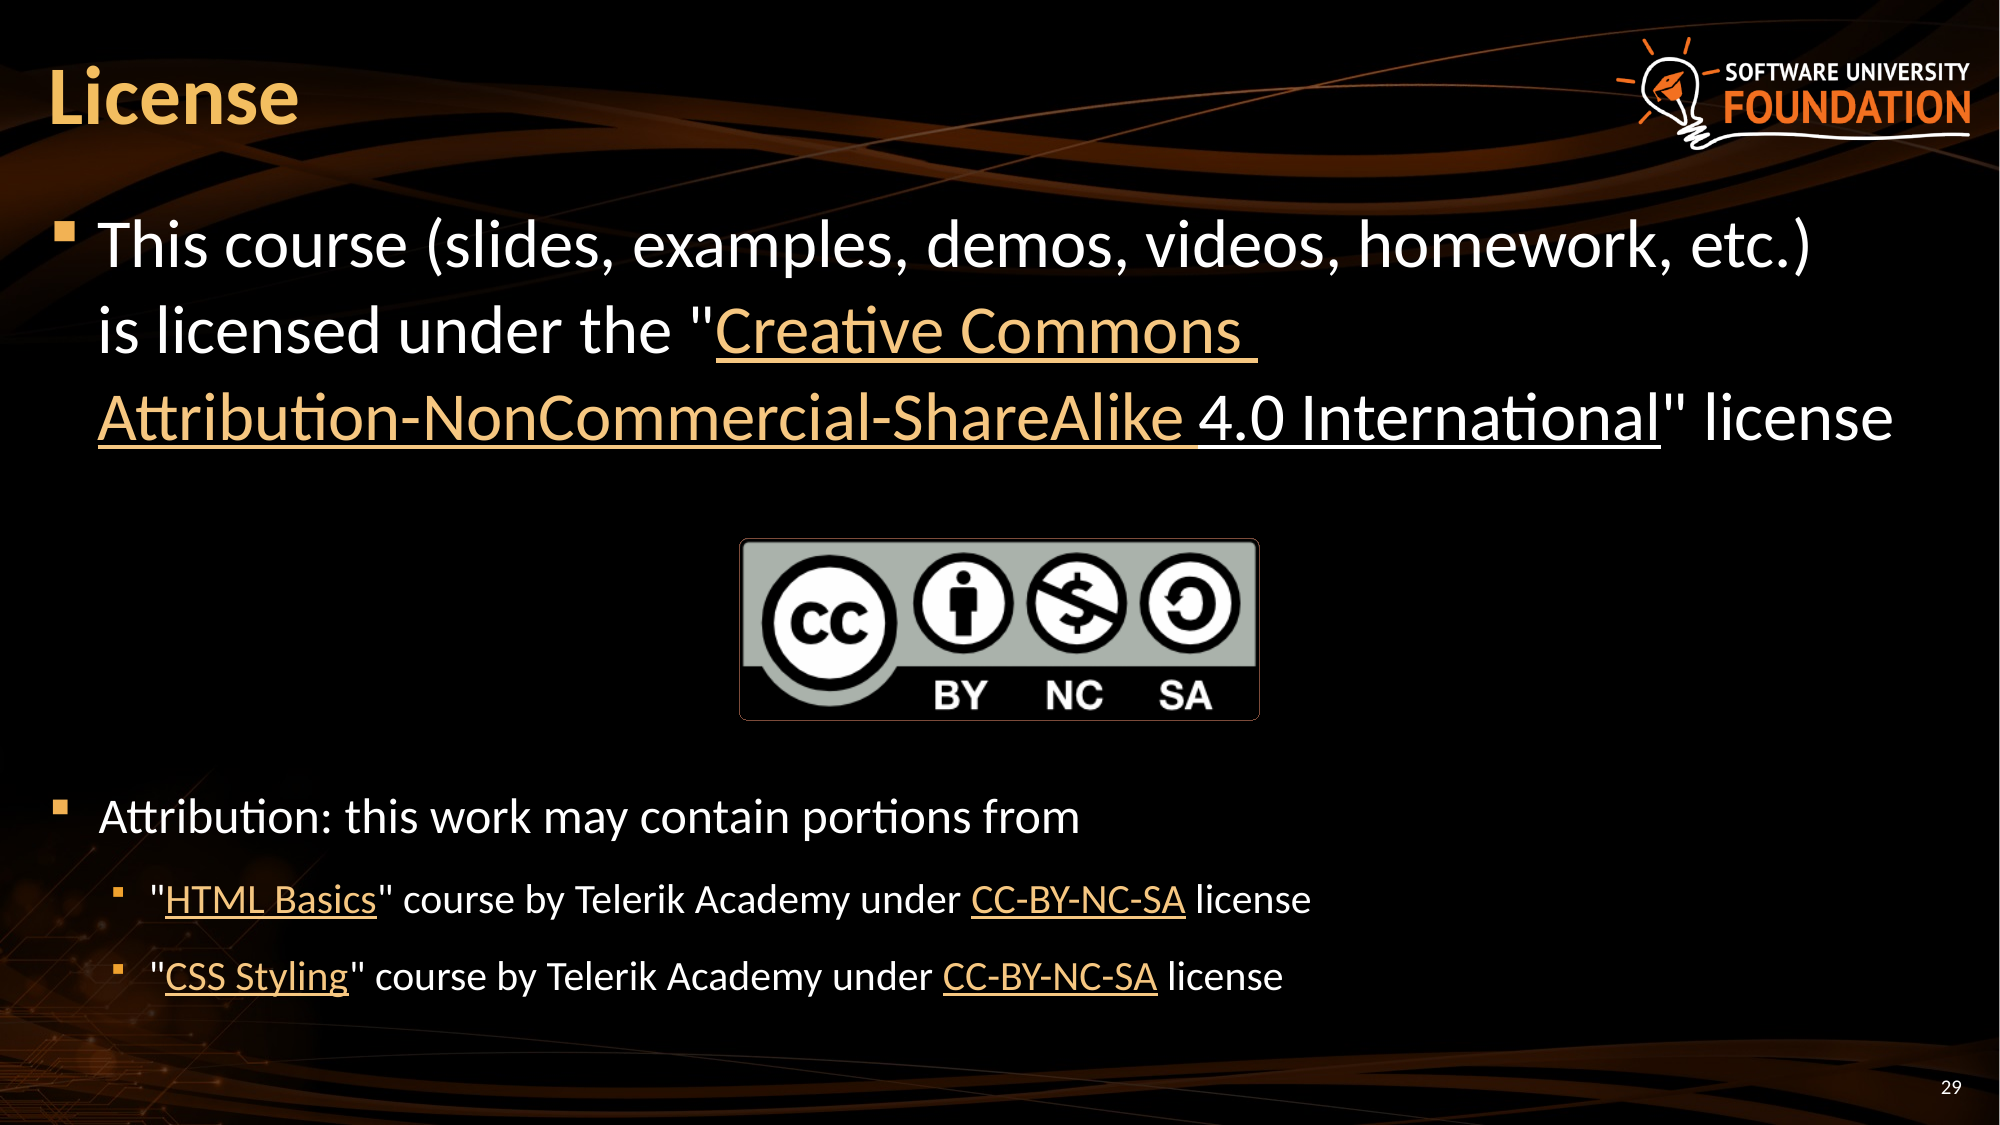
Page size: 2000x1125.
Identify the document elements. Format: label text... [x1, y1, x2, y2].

list Attribution: this work may contain portions from "HTML Basics" course by Telerik Academy under CC-BY-NC-SA license "CSS Styling" course by Telerik Academy under CC-BY-NC-SA license [30, 774, 1968, 1103]
title License [30, 6, 1602, 189]
list This course (slides, examples, demos, videos, homework, etc.) is licensed under the "Creative Commons Attribution-NonCommercial-ShareAlike 4.0 International" license [31, 188, 1968, 484]
picture [0, 0, 2000, 1125]
